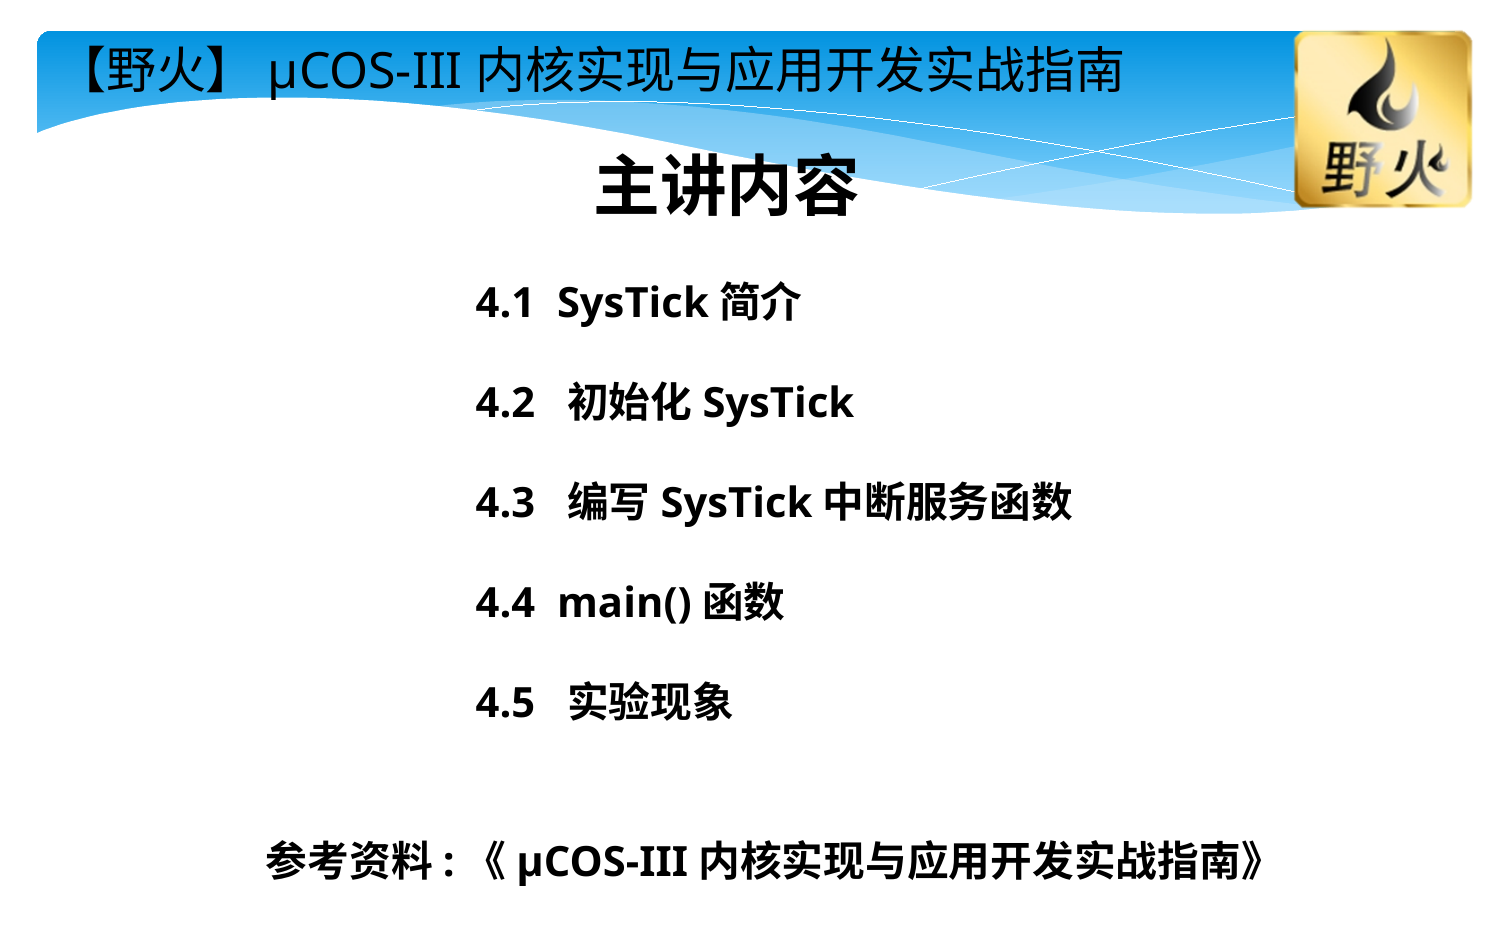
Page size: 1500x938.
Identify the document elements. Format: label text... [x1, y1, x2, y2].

picture [1272, 4, 1498, 230]
text_box 参考资料:《μCOS-III内核实现与应用开发实战指南》 [225, 802, 1324, 893]
text_box 4.1 SysTick简介 4.2 初始化SysTick 4.3 编写SysTick中断服务函数 4.4 main()函数 4.5 实验现象 [460, 267, 1088, 733]
text_box 【野火】μCOS-III内核实现与应用开发实战指南 [41, 31, 1258, 103]
text_box 主讲内容 [254, 136, 1200, 232]
